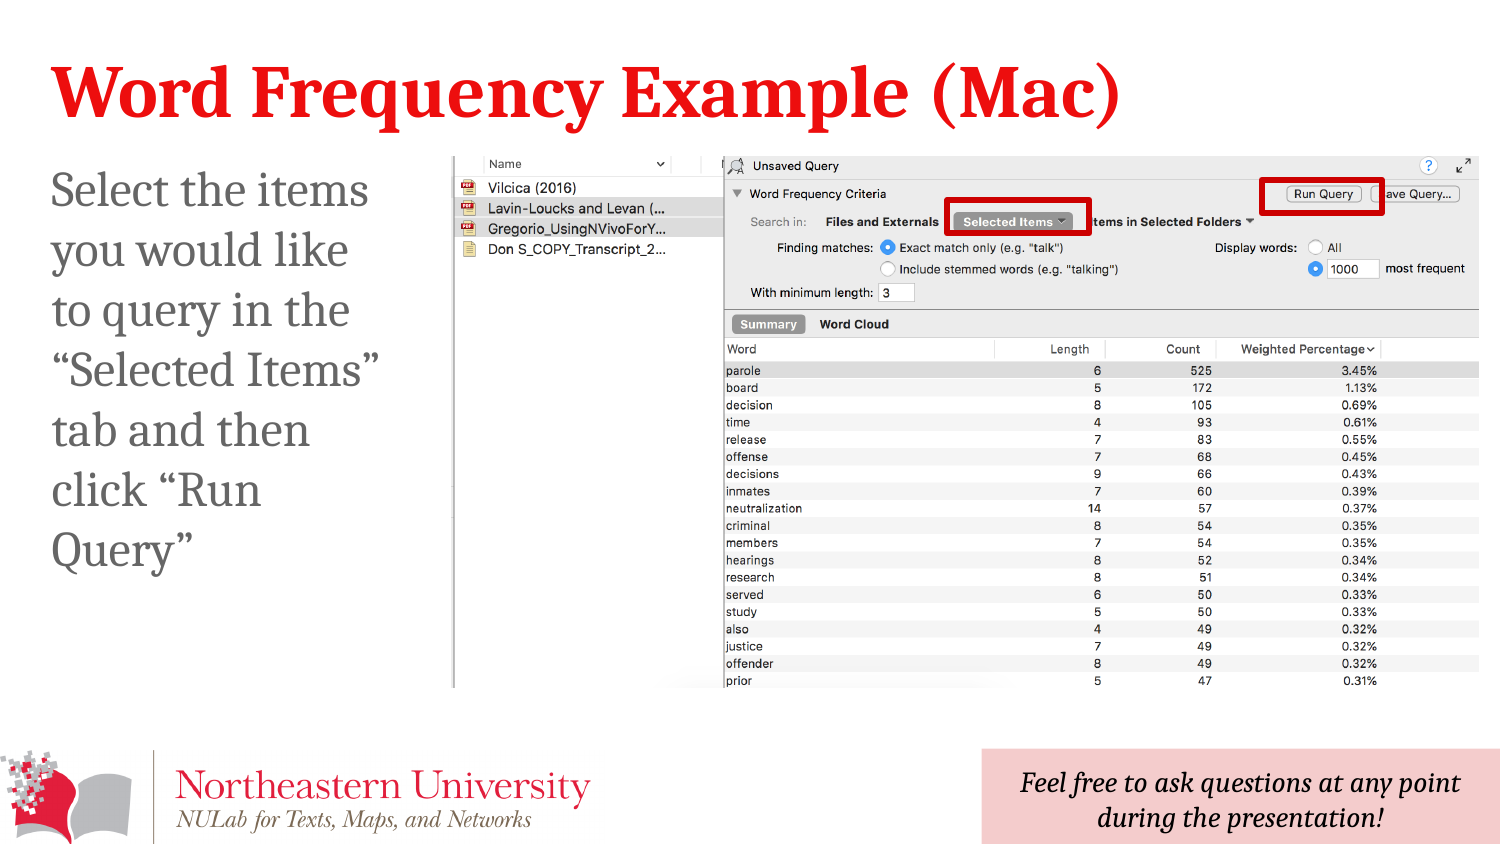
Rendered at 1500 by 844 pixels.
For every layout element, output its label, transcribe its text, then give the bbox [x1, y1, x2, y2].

picture [0, 750, 605, 844]
list Select the items you would like to query in the “Selected Items” tab and then click “Run Query” [36, 141, 411, 703]
picture [451, 155, 1480, 688]
title Word Frequency Example (Mac) [36, 27, 1435, 122]
